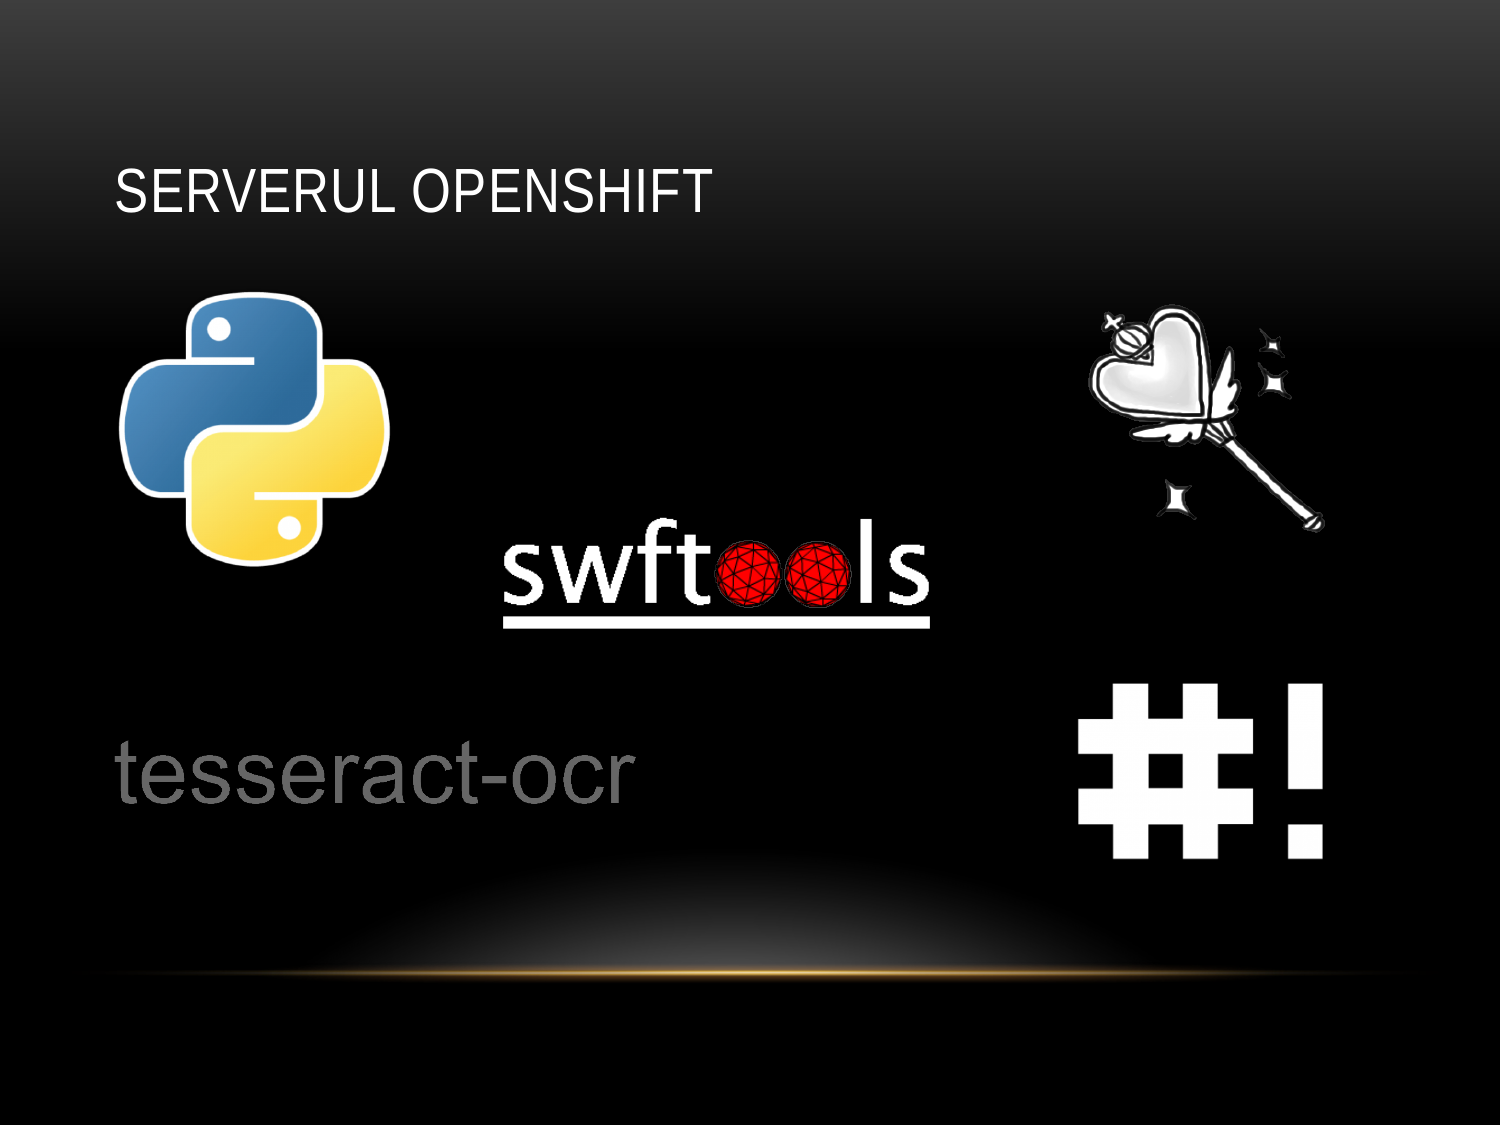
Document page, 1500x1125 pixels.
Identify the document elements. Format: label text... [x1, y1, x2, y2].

picture [0, 0, 1500, 1125]
title Serverul openshift [99, 45, 1400, 233]
